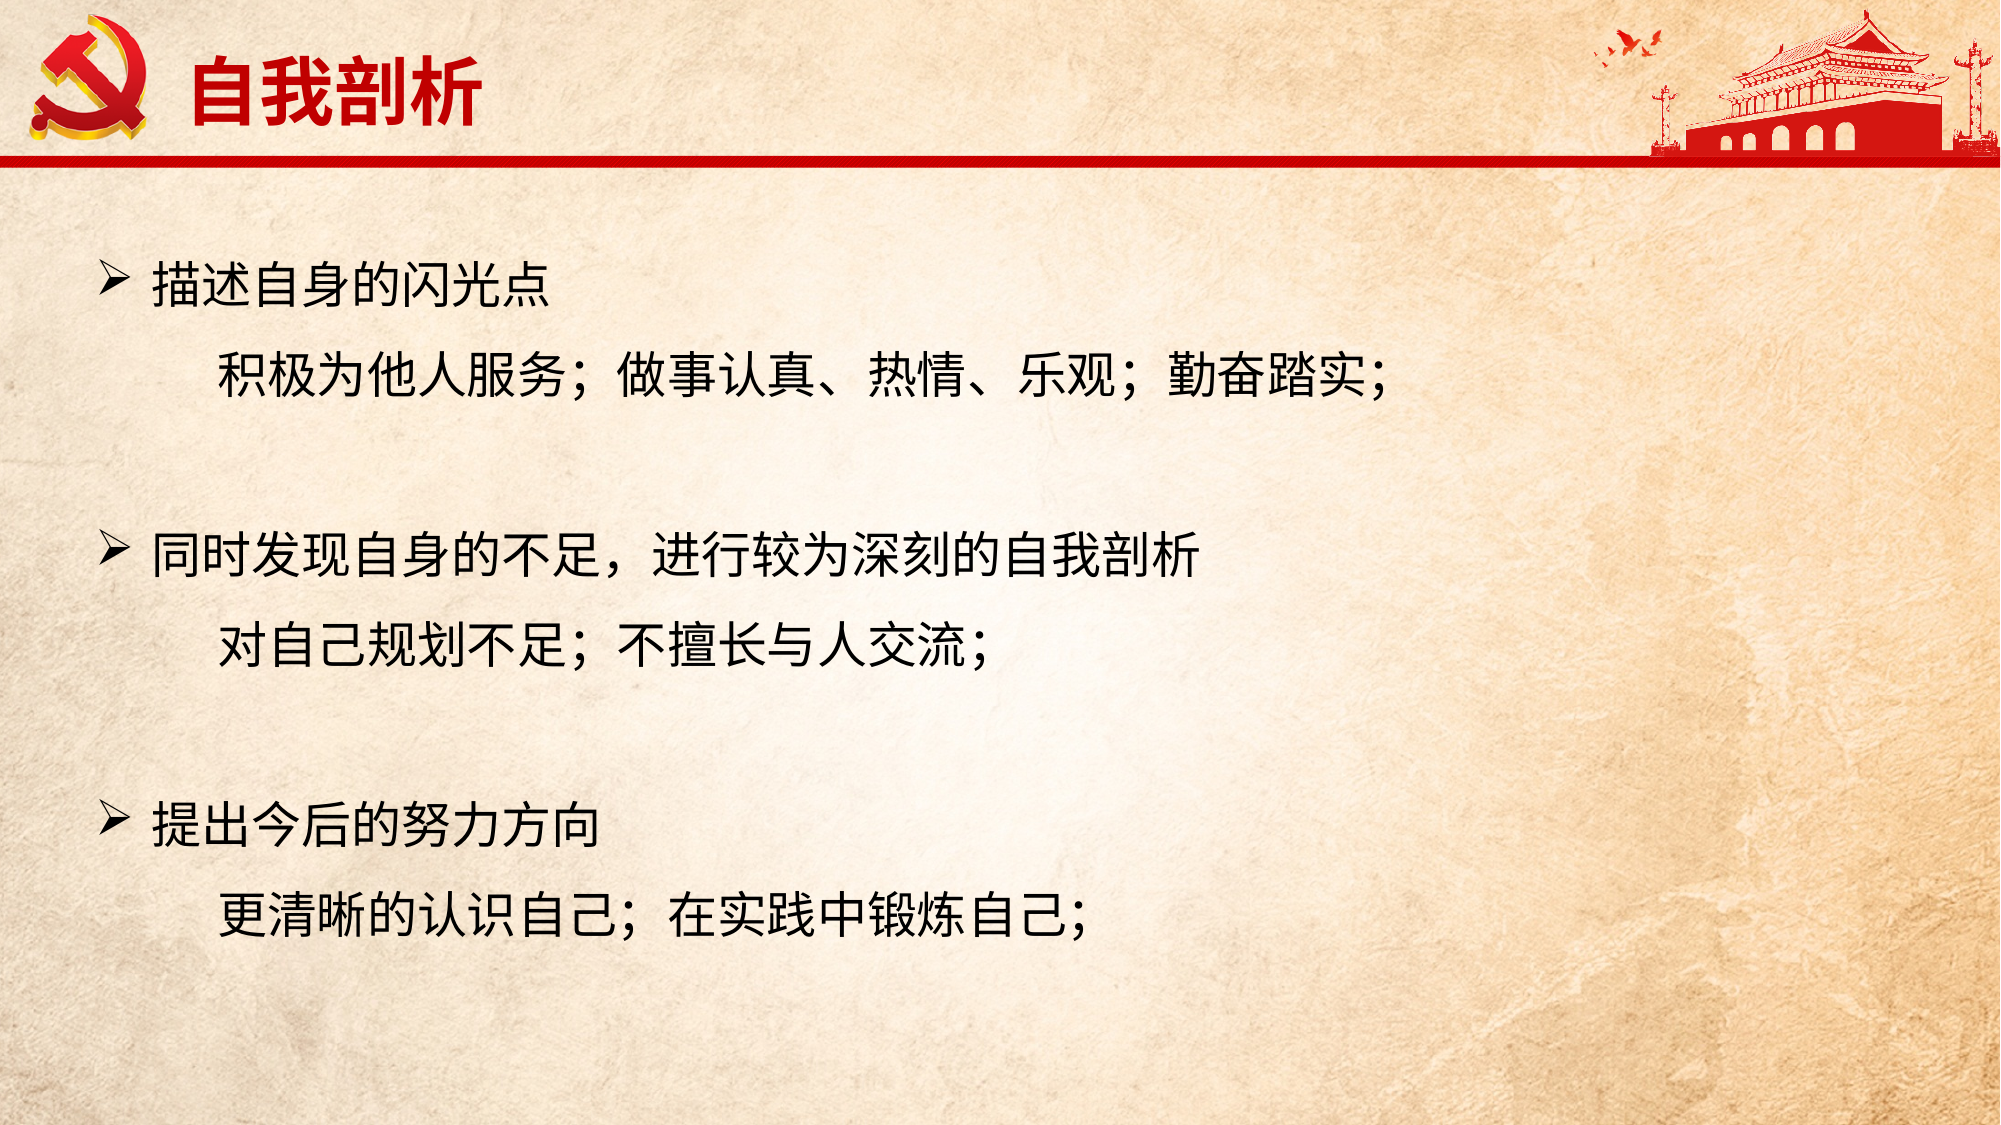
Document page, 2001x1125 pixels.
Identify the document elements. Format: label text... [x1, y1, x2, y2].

picture [0, 0, 2001, 157]
text_box 描述自身的闪光点 积极为他人服务；做事认真、热情、乐观；勤奋踏实； 同时发现自身的不足，进行较为深刻的自我剖析 对自己规划不足；不擅长与人交流； 提出今后的努力方向 更清晰的认识自己；在实践中锻炼自己； [80, 216, 1857, 1042]
picture [0, 168, 2000, 1125]
text_box 自我剖析 [172, 38, 496, 141]
